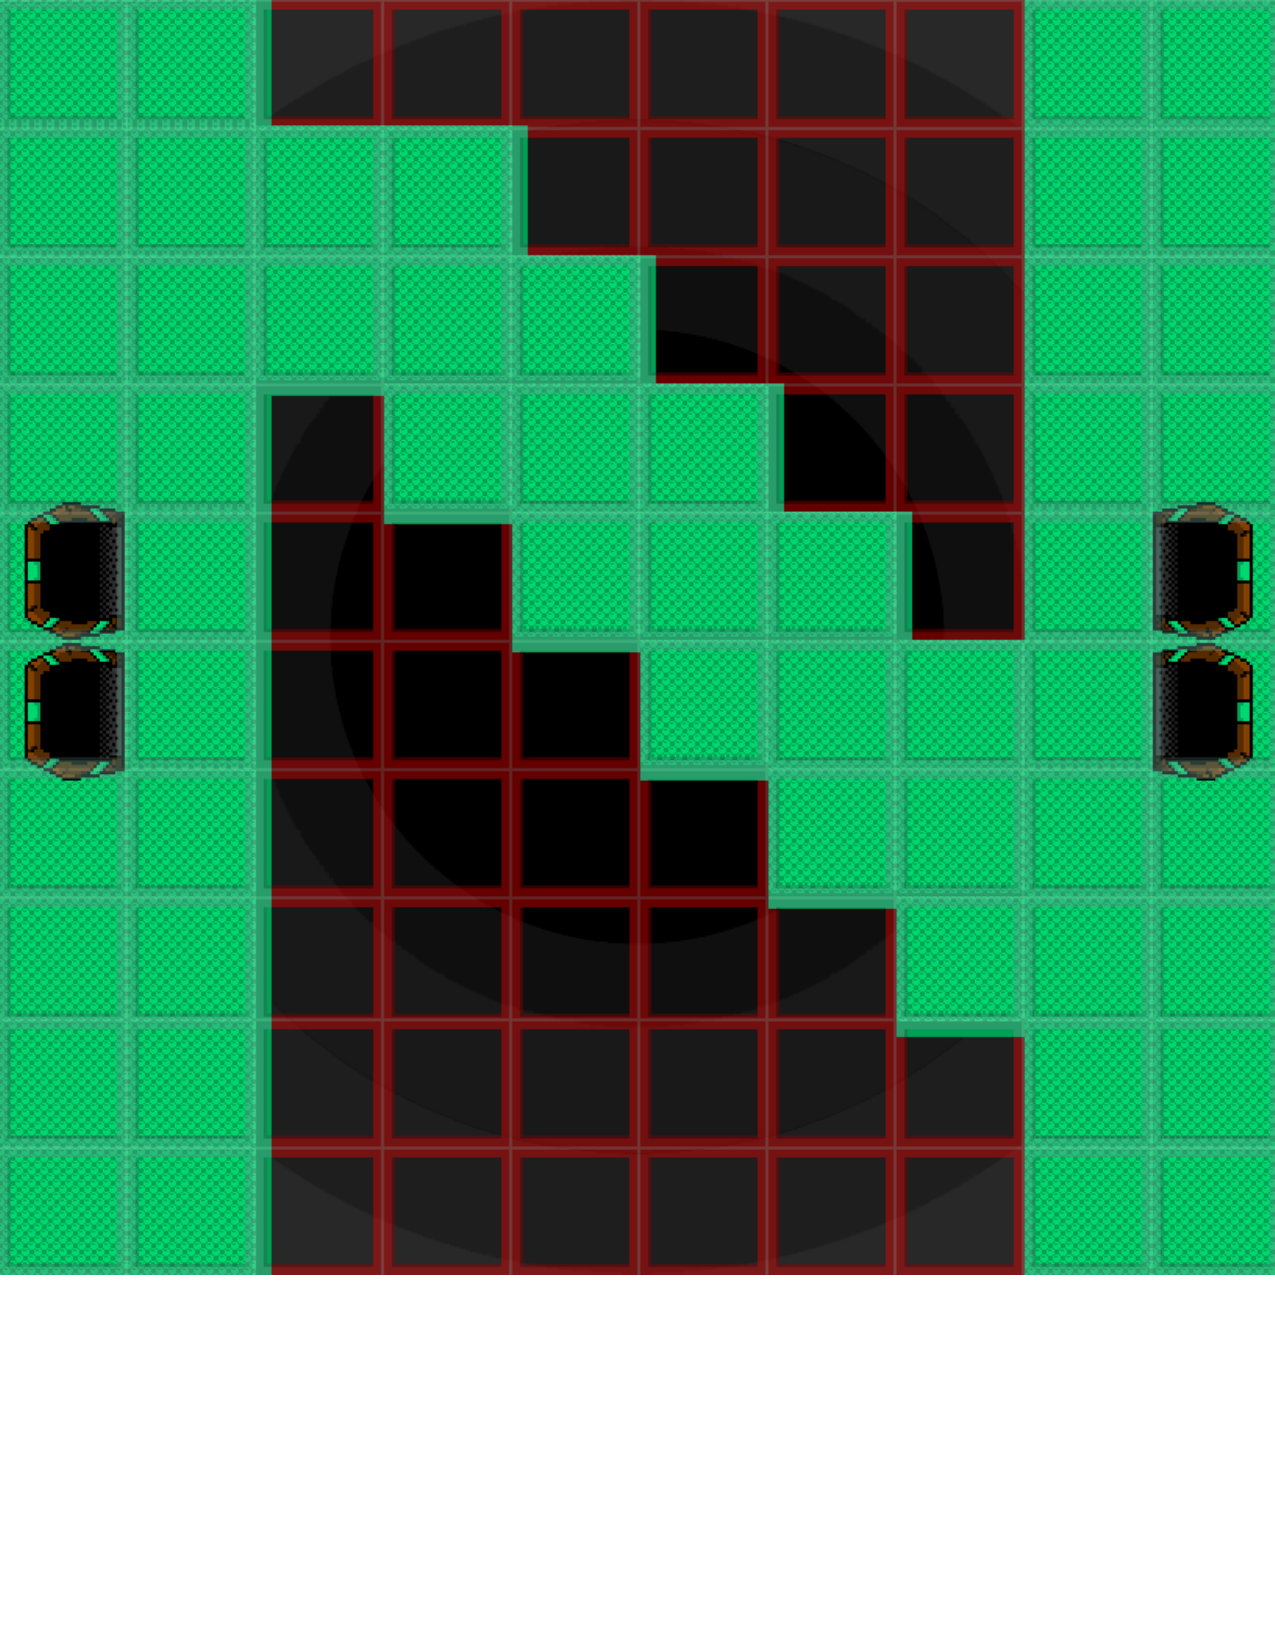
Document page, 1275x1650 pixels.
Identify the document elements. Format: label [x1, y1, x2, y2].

picture [0, 0, 1275, 1275]
